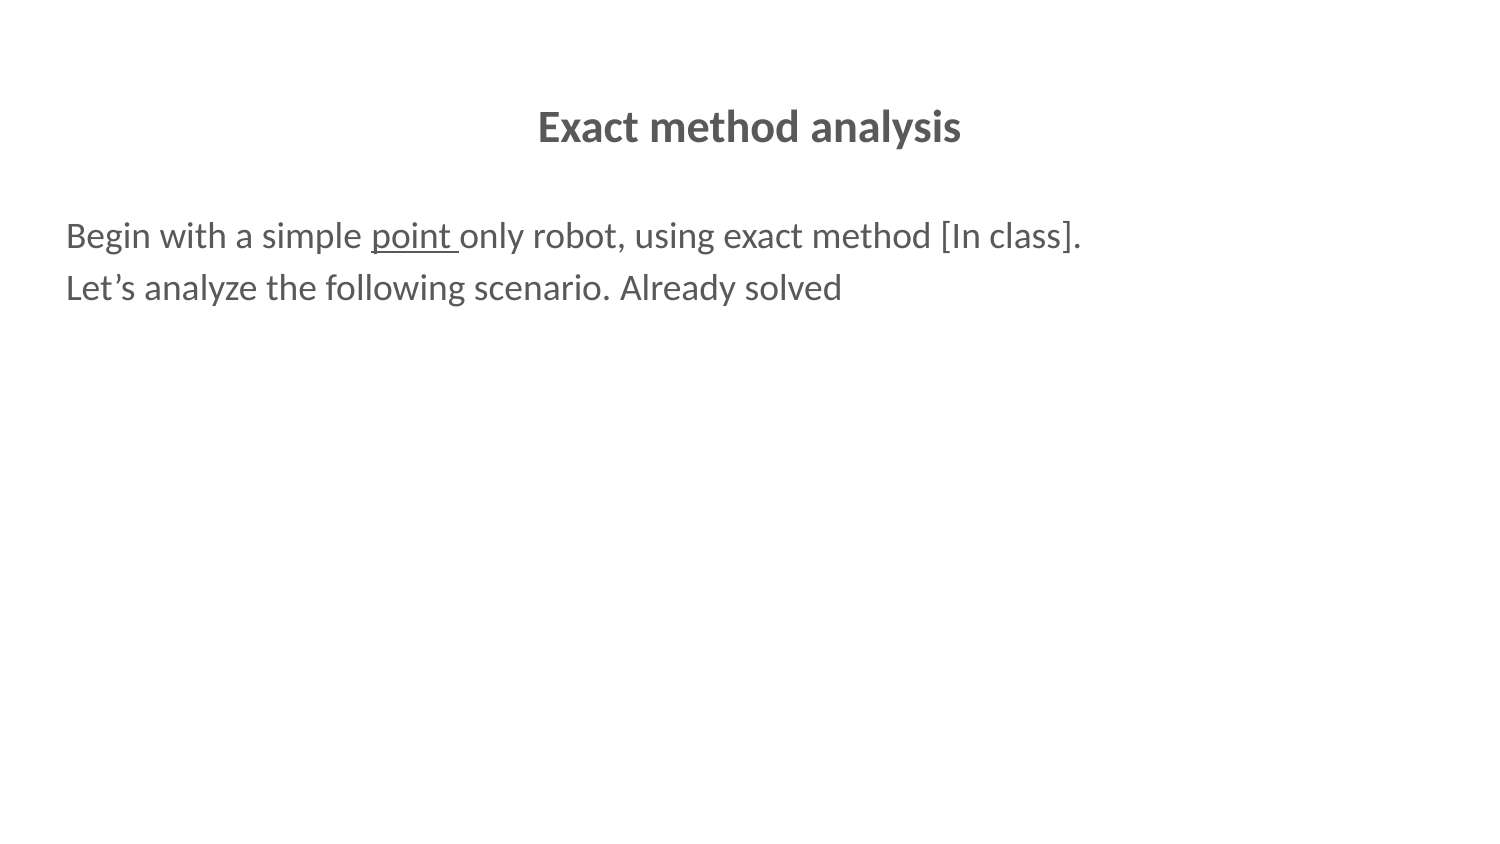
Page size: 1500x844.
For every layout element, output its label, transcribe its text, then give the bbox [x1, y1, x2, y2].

title Exact method analysis [51, 72, 1449, 167]
list Begin with a simple point only robot, using exact method [In class]. Let’s analyze the following scenario. Already solved [51, 189, 1449, 750]
